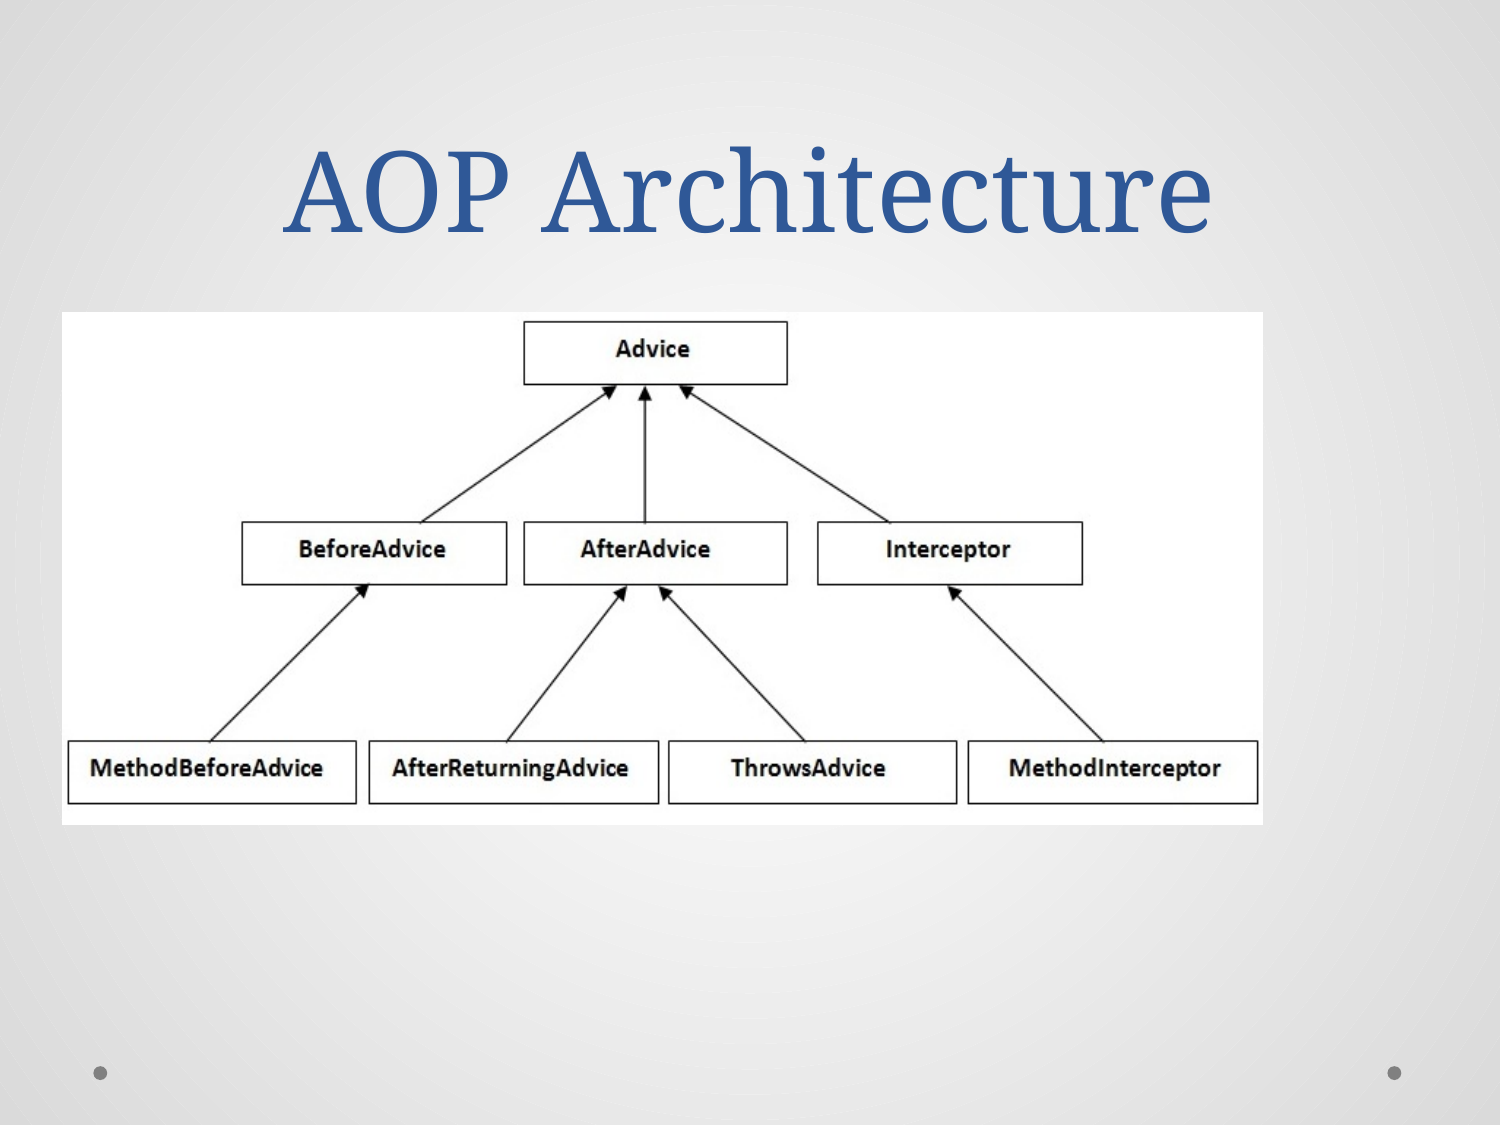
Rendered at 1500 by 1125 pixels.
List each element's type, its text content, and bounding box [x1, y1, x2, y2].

picture [62, 312, 1263, 826]
title AOP Architecture [75, 0, 1425, 263]
